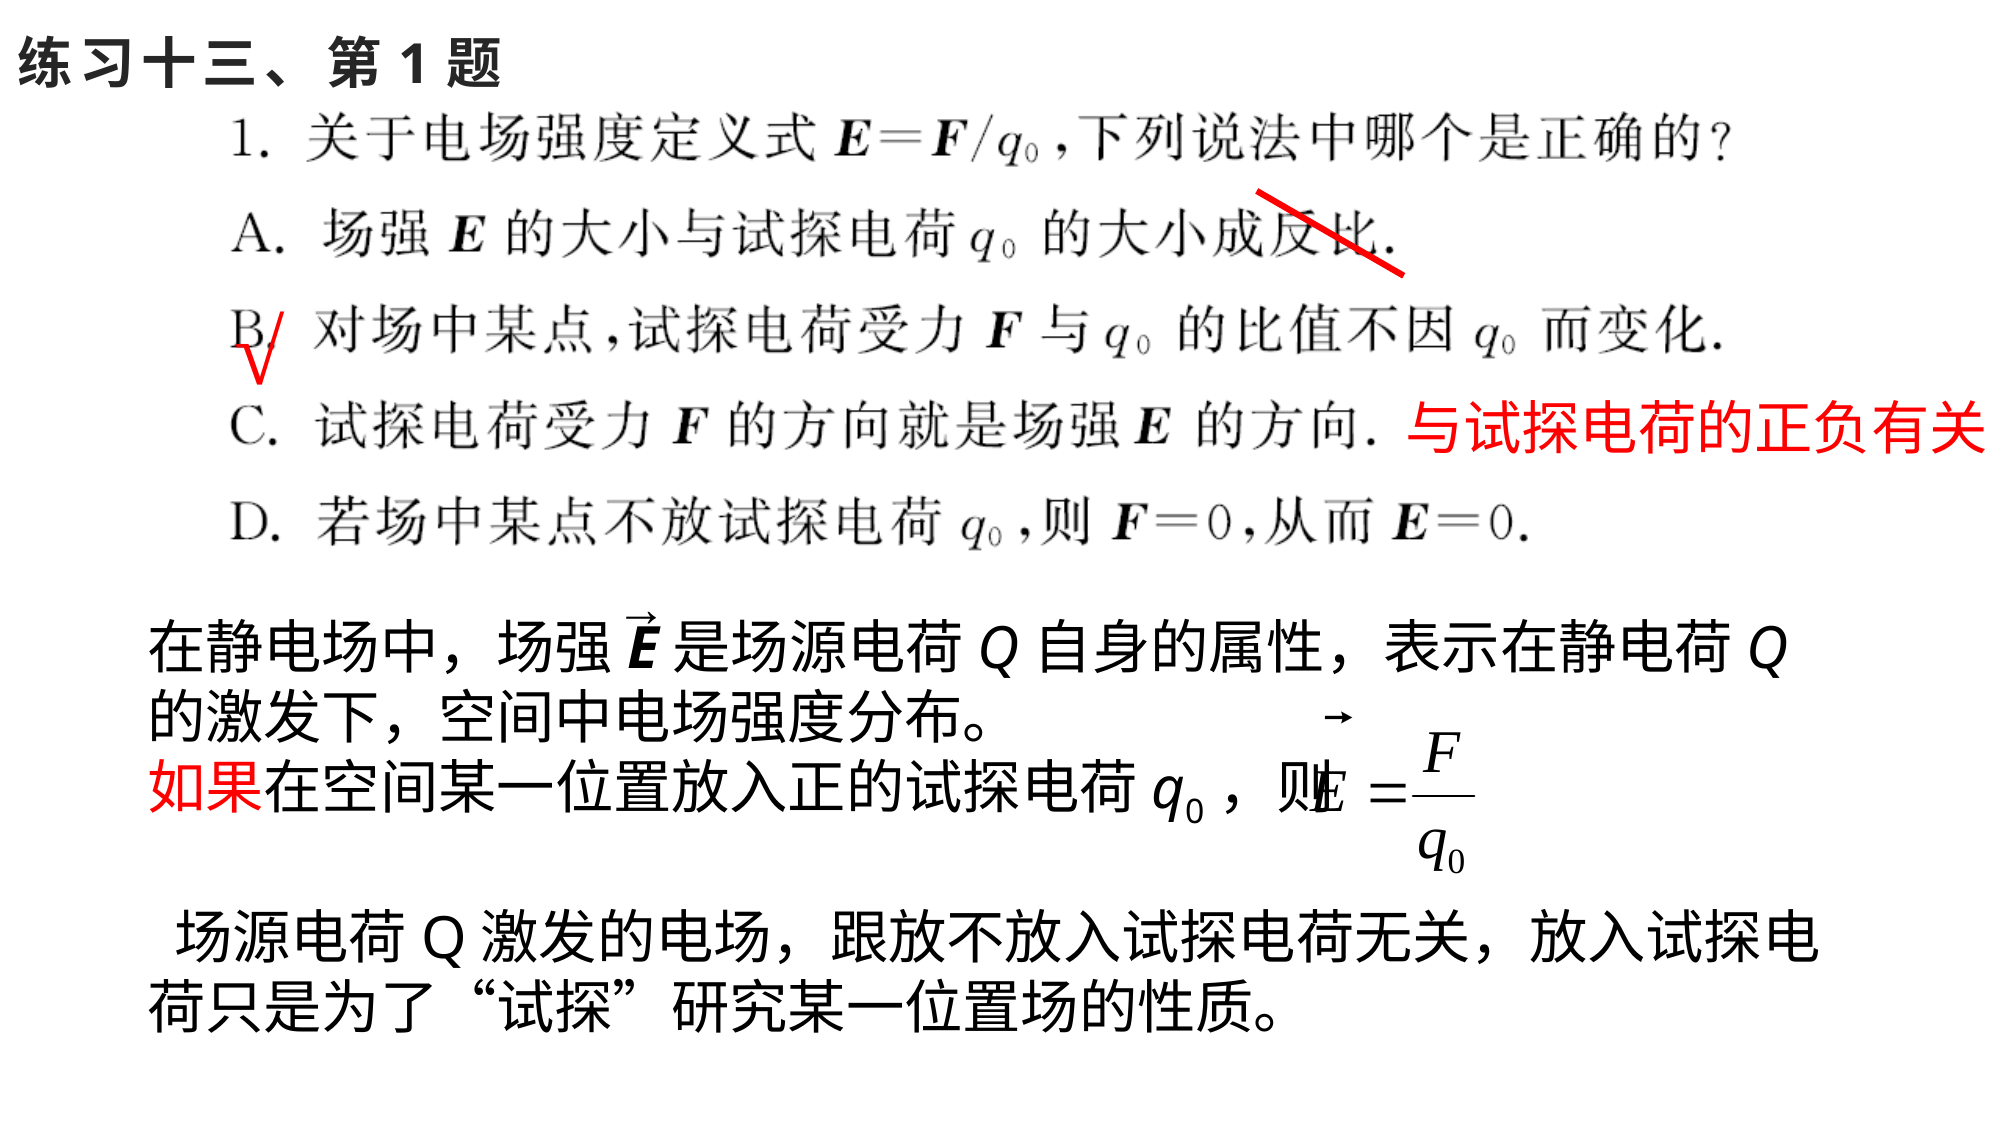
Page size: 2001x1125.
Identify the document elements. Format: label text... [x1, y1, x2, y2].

text_box 与试探电荷的正负有关 [1745, 383, 2000, 469]
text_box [1256, 190, 1404, 276]
picture [213, 96, 1745, 568]
text_box 练习十三、第1题 [3, 2, 602, 119]
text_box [132, 568, 1867, 1042]
